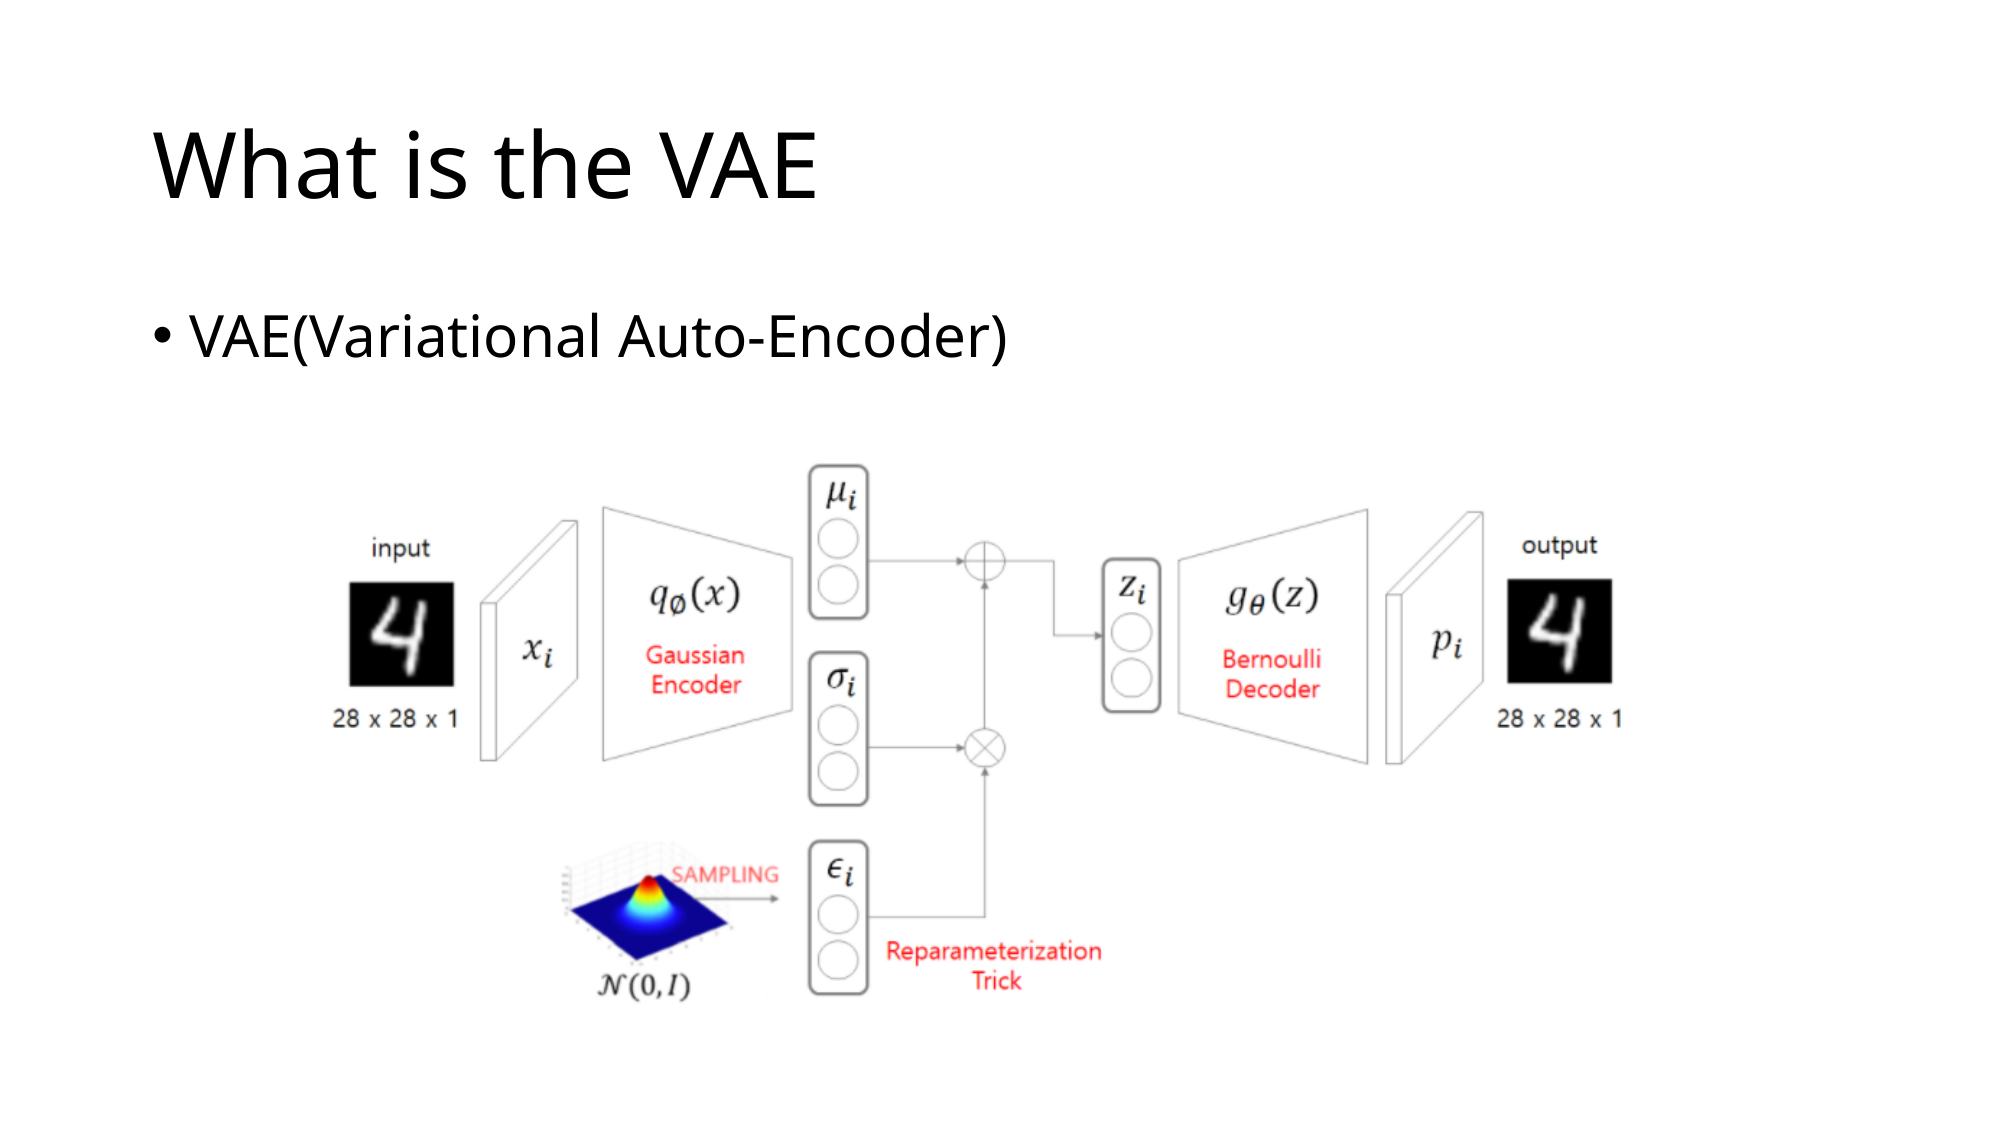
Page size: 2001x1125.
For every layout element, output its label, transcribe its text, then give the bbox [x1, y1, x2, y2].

list VAE(Variational Auto-Encoder) [137, 299, 1863, 1014]
picture [246, 364, 1699, 1089]
title What is the VAE [137, 59, 1863, 278]
